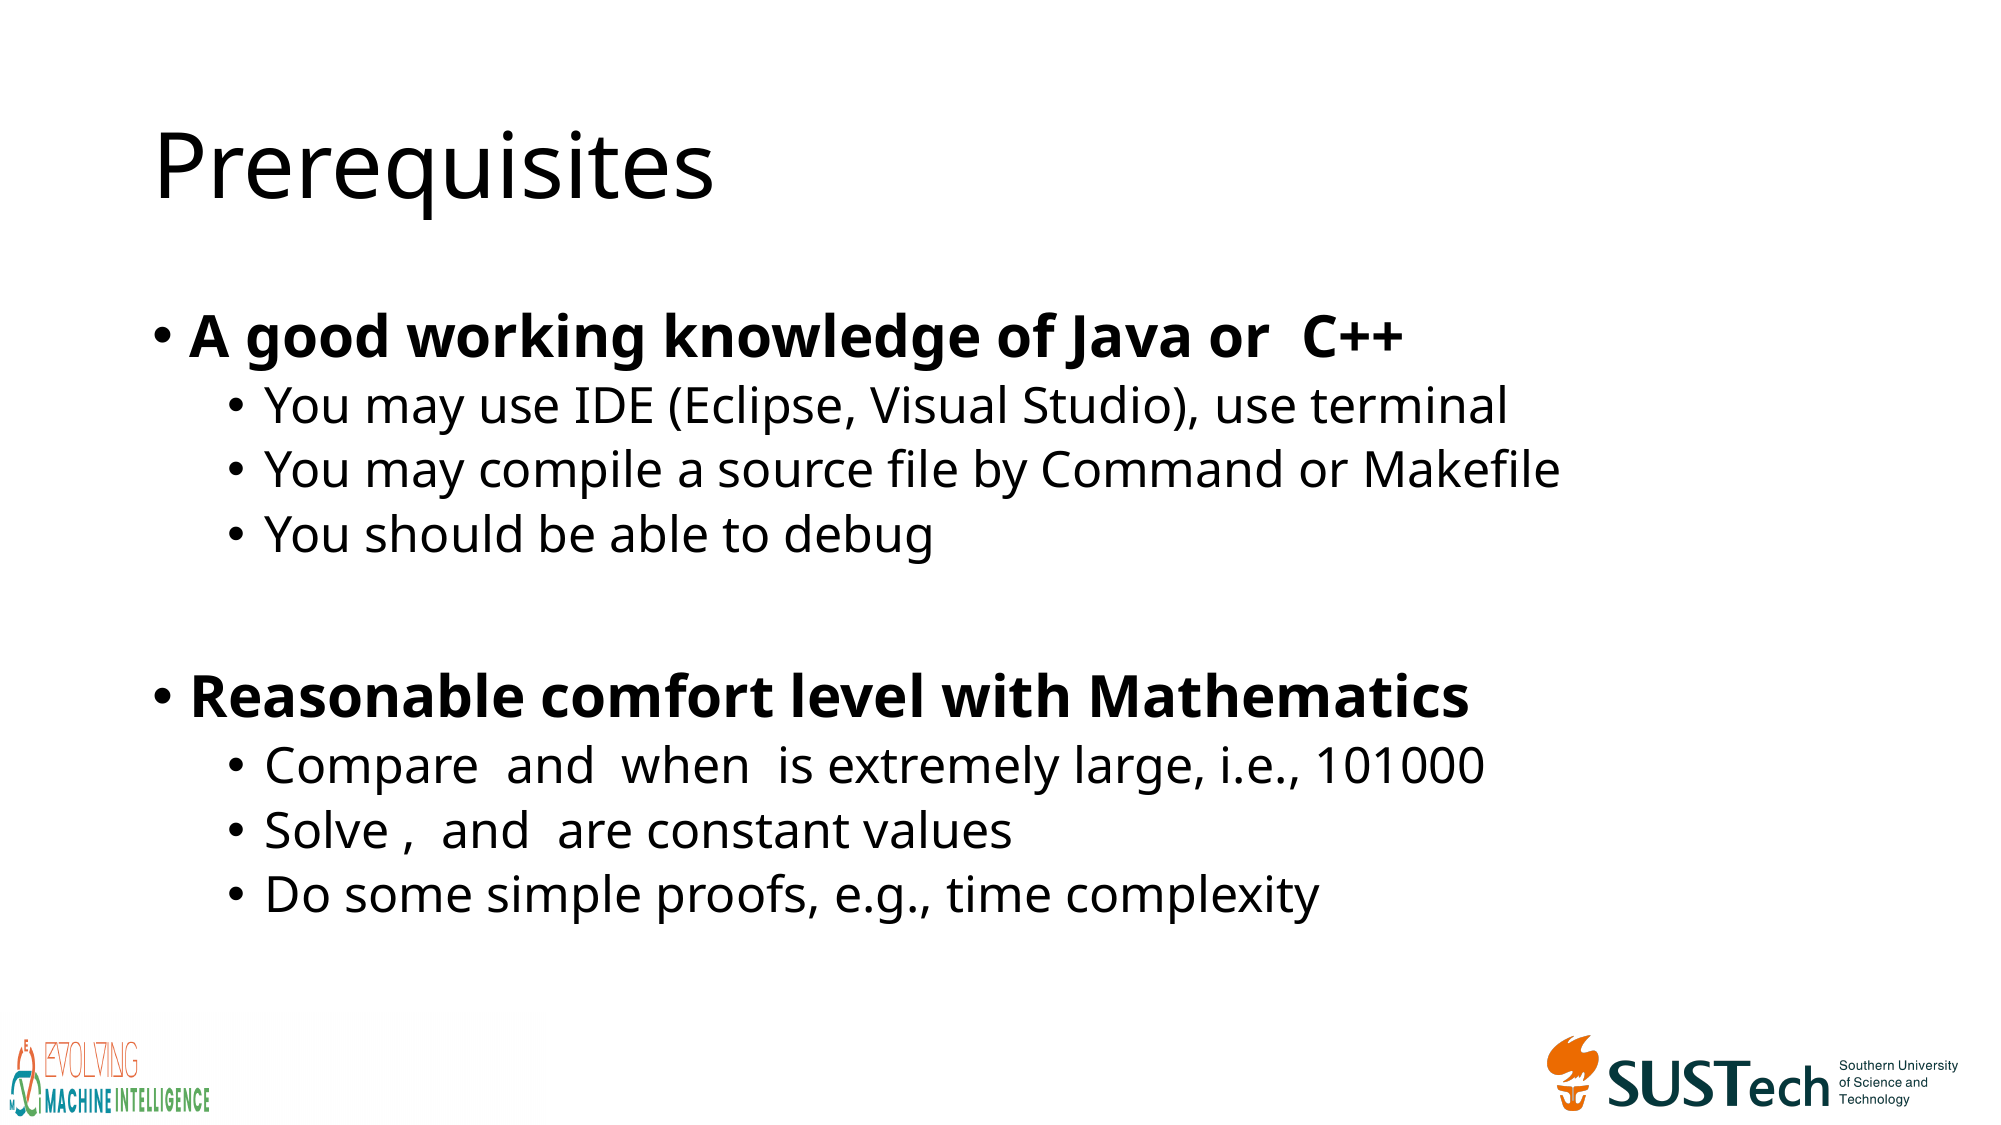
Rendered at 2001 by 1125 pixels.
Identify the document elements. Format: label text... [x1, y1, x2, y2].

picture [0, 1012, 547, 1125]
picture [1547, 1035, 1958, 1111]
title Prerequisites [137, 59, 1863, 278]
